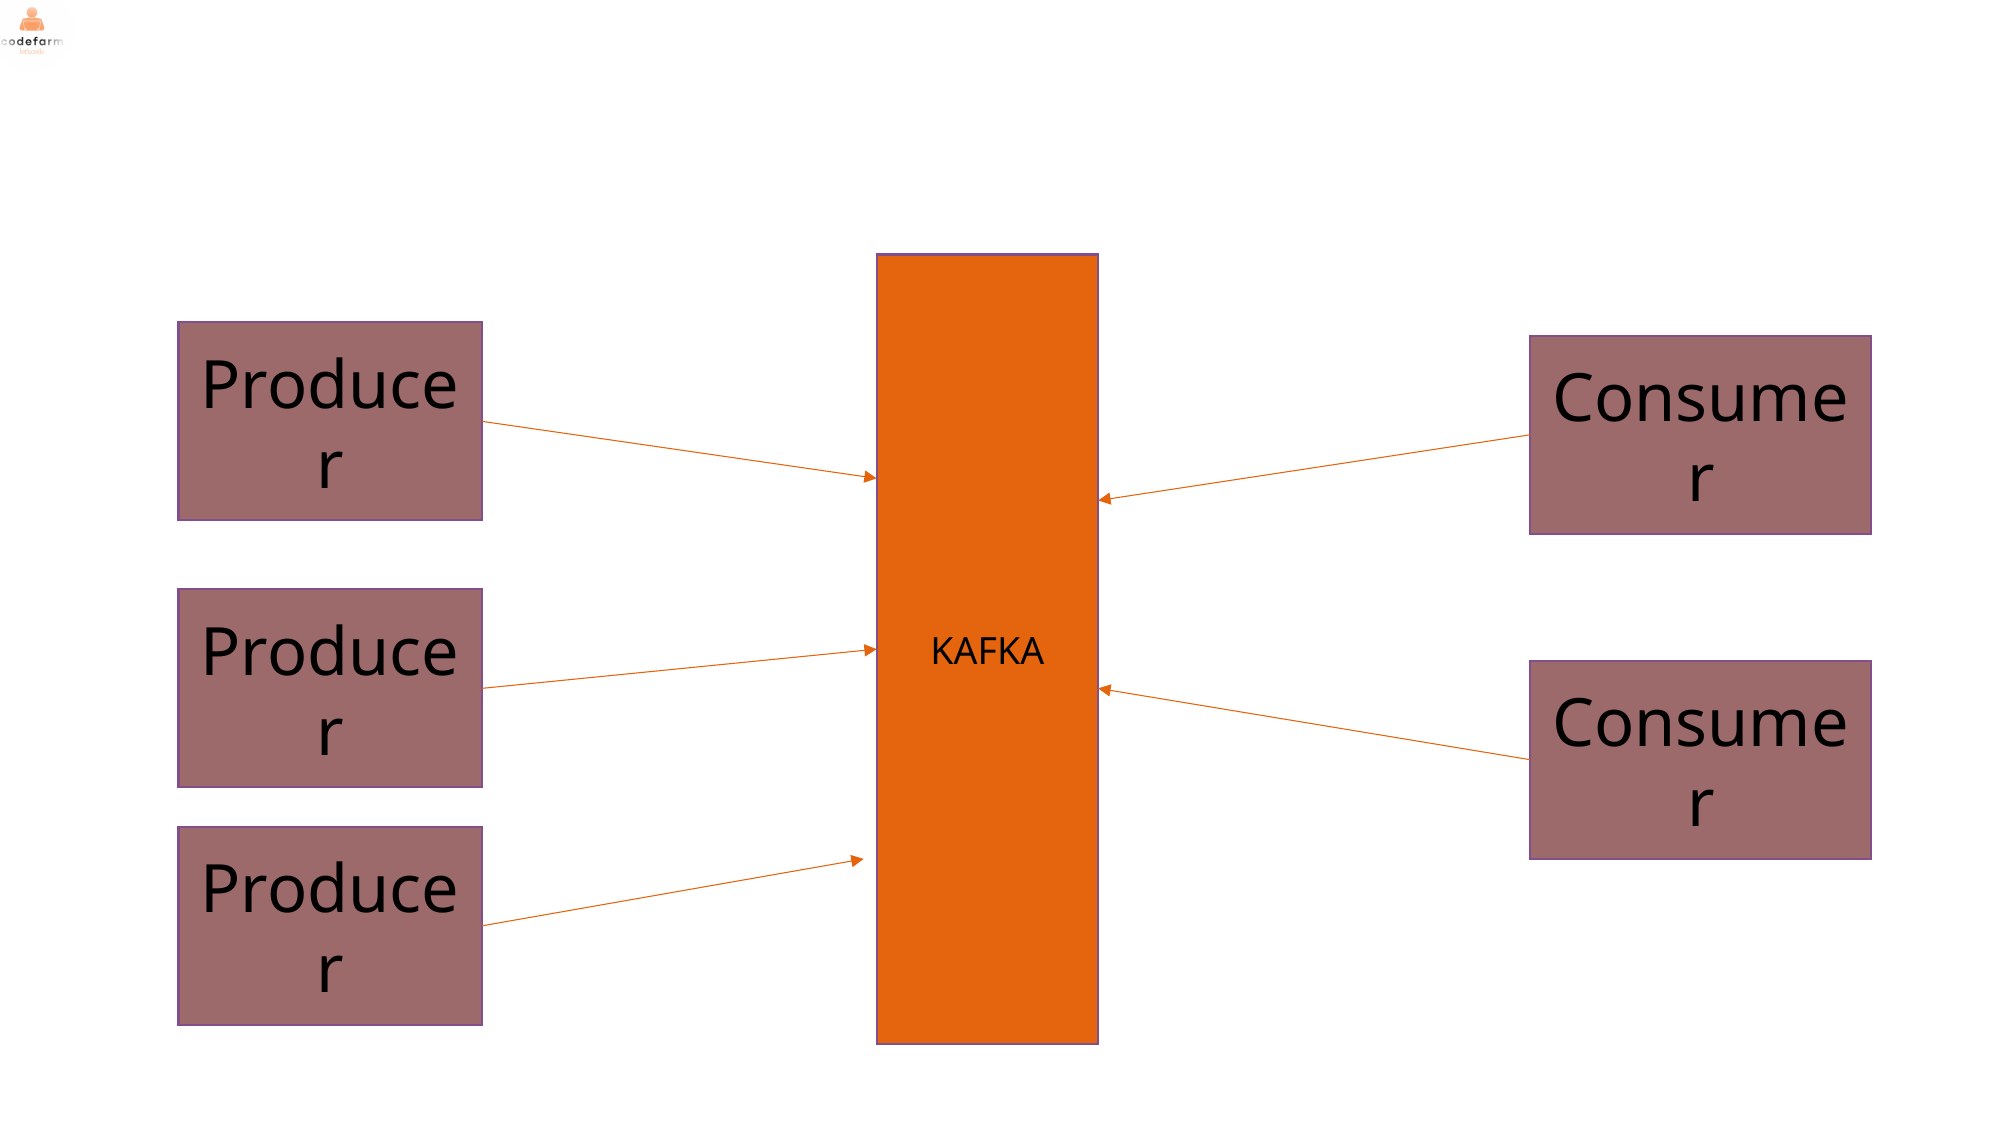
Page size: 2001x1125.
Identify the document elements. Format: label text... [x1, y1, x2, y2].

text_box Producer [177, 826, 483, 1026]
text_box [482, 858, 864, 926]
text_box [482, 649, 877, 689]
picture [0, 0, 81, 79]
text_box KAFKA [876, 253, 1099, 1045]
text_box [1098, 688, 1531, 760]
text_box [482, 421, 877, 479]
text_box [1098, 434, 1531, 501]
text_box Consumer [1529, 660, 1872, 860]
text_box Producer [177, 588, 483, 788]
text_box Consumer [1529, 335, 1872, 535]
text_box Producer [177, 321, 483, 521]
